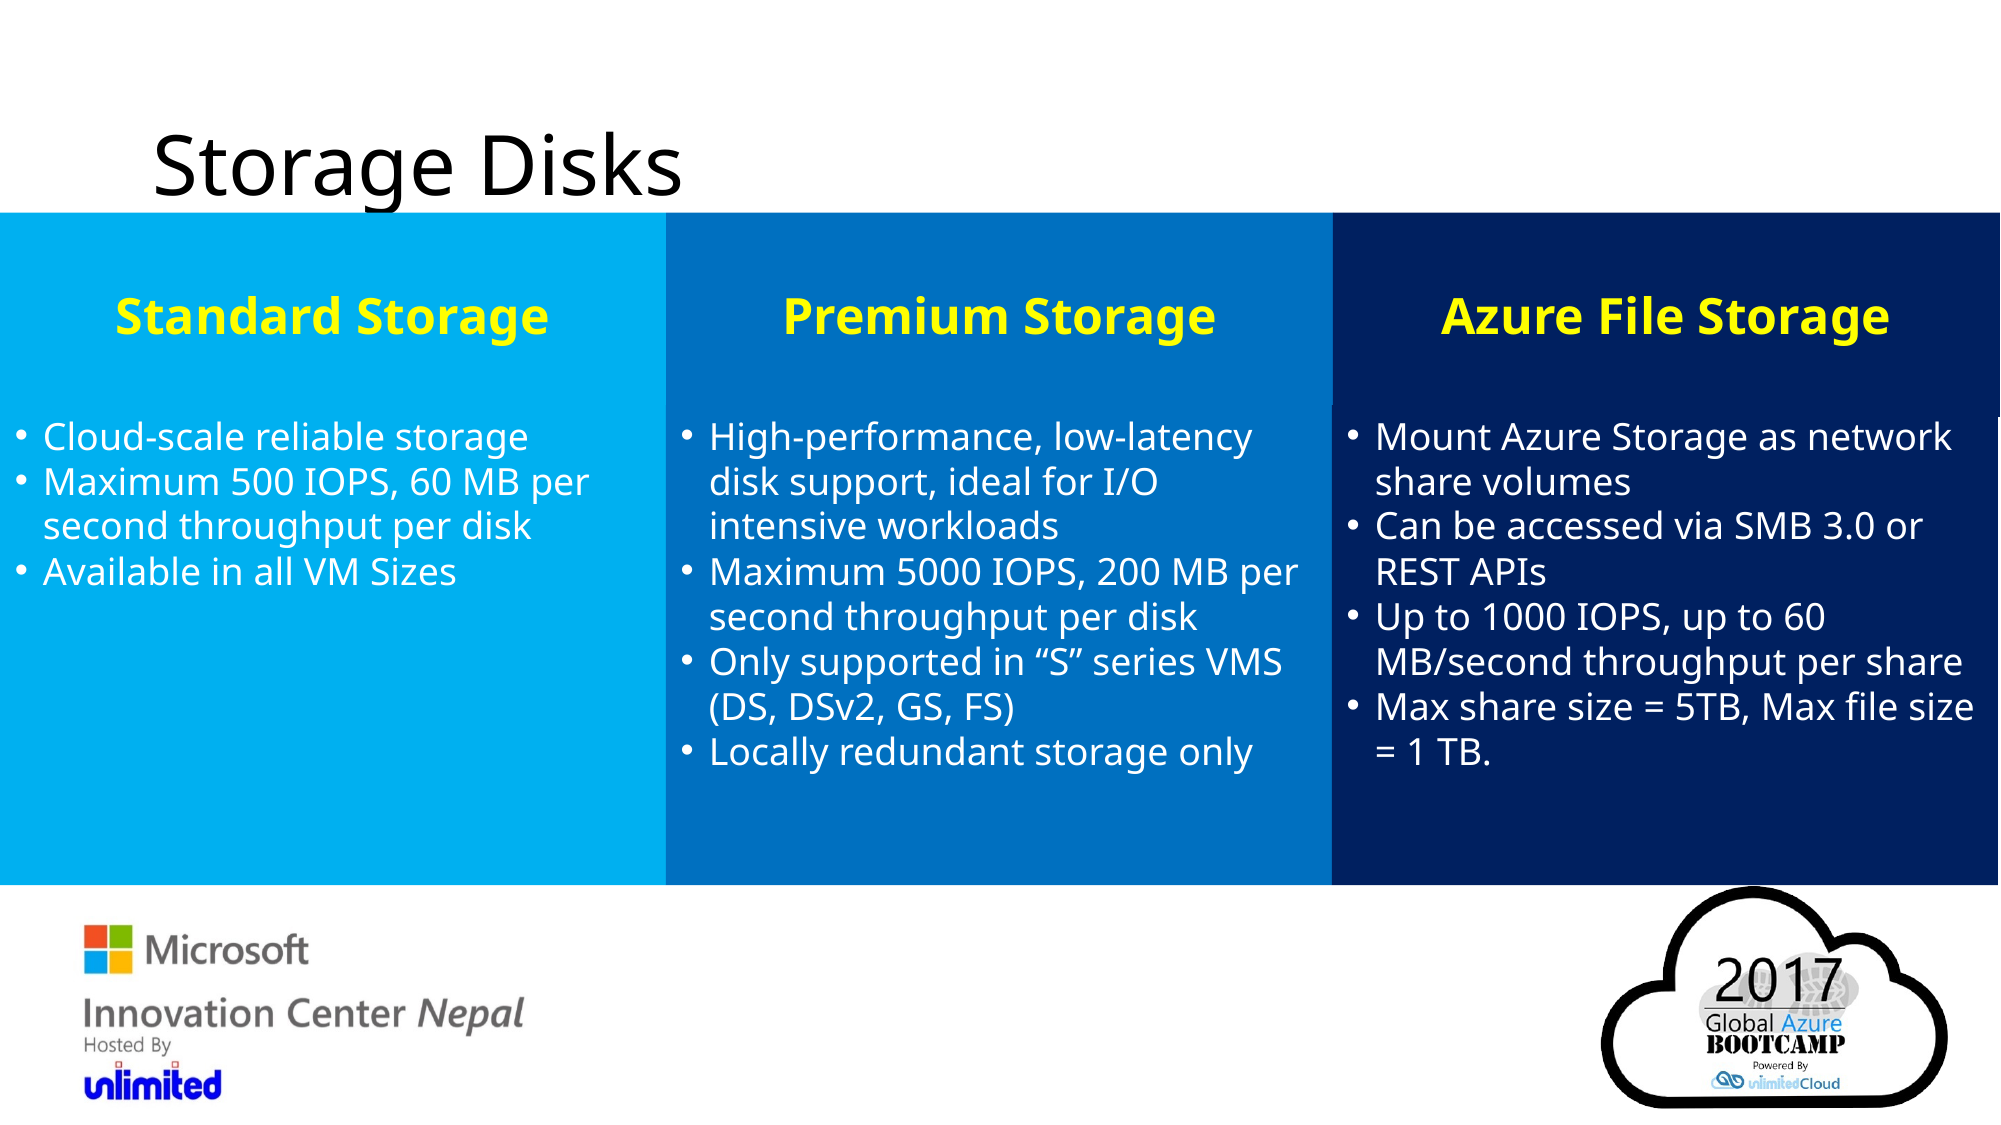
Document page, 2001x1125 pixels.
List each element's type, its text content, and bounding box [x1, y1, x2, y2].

picture [1600, 885, 1948, 1110]
text_box Standard Storage [0, 212, 666, 405]
text_box Azure File Storage [1332, 212, 2000, 417]
title Storage Disks [137, 59, 1863, 212]
text_box Mount Azure Storage as network share volumes Can be accessed via SMB 3.0 or REST APIs Up to 1000 IOPS, up to 60 MB/second throughput per share Max share size = 5TB, Max file size = 1 TB. [1331, 405, 1998, 886]
text_box High-performance, low-latency disk support, ideal for I/O intensive workloads Maximum 5000 IOPS, 200 MB per second throughput per disk Only supported in “S” series VMS (DS, DSv2, GS, FS) Locally redundant storage only [665, 405, 1331, 886]
picture [73, 916, 531, 1124]
text_box Cloud-scale reliable storage Maximum 500 IOPS, 60 MB per second throughput per disk Available in all VM Sizes [0, 405, 665, 886]
text_box Premium Storage [666, 212, 1332, 405]
